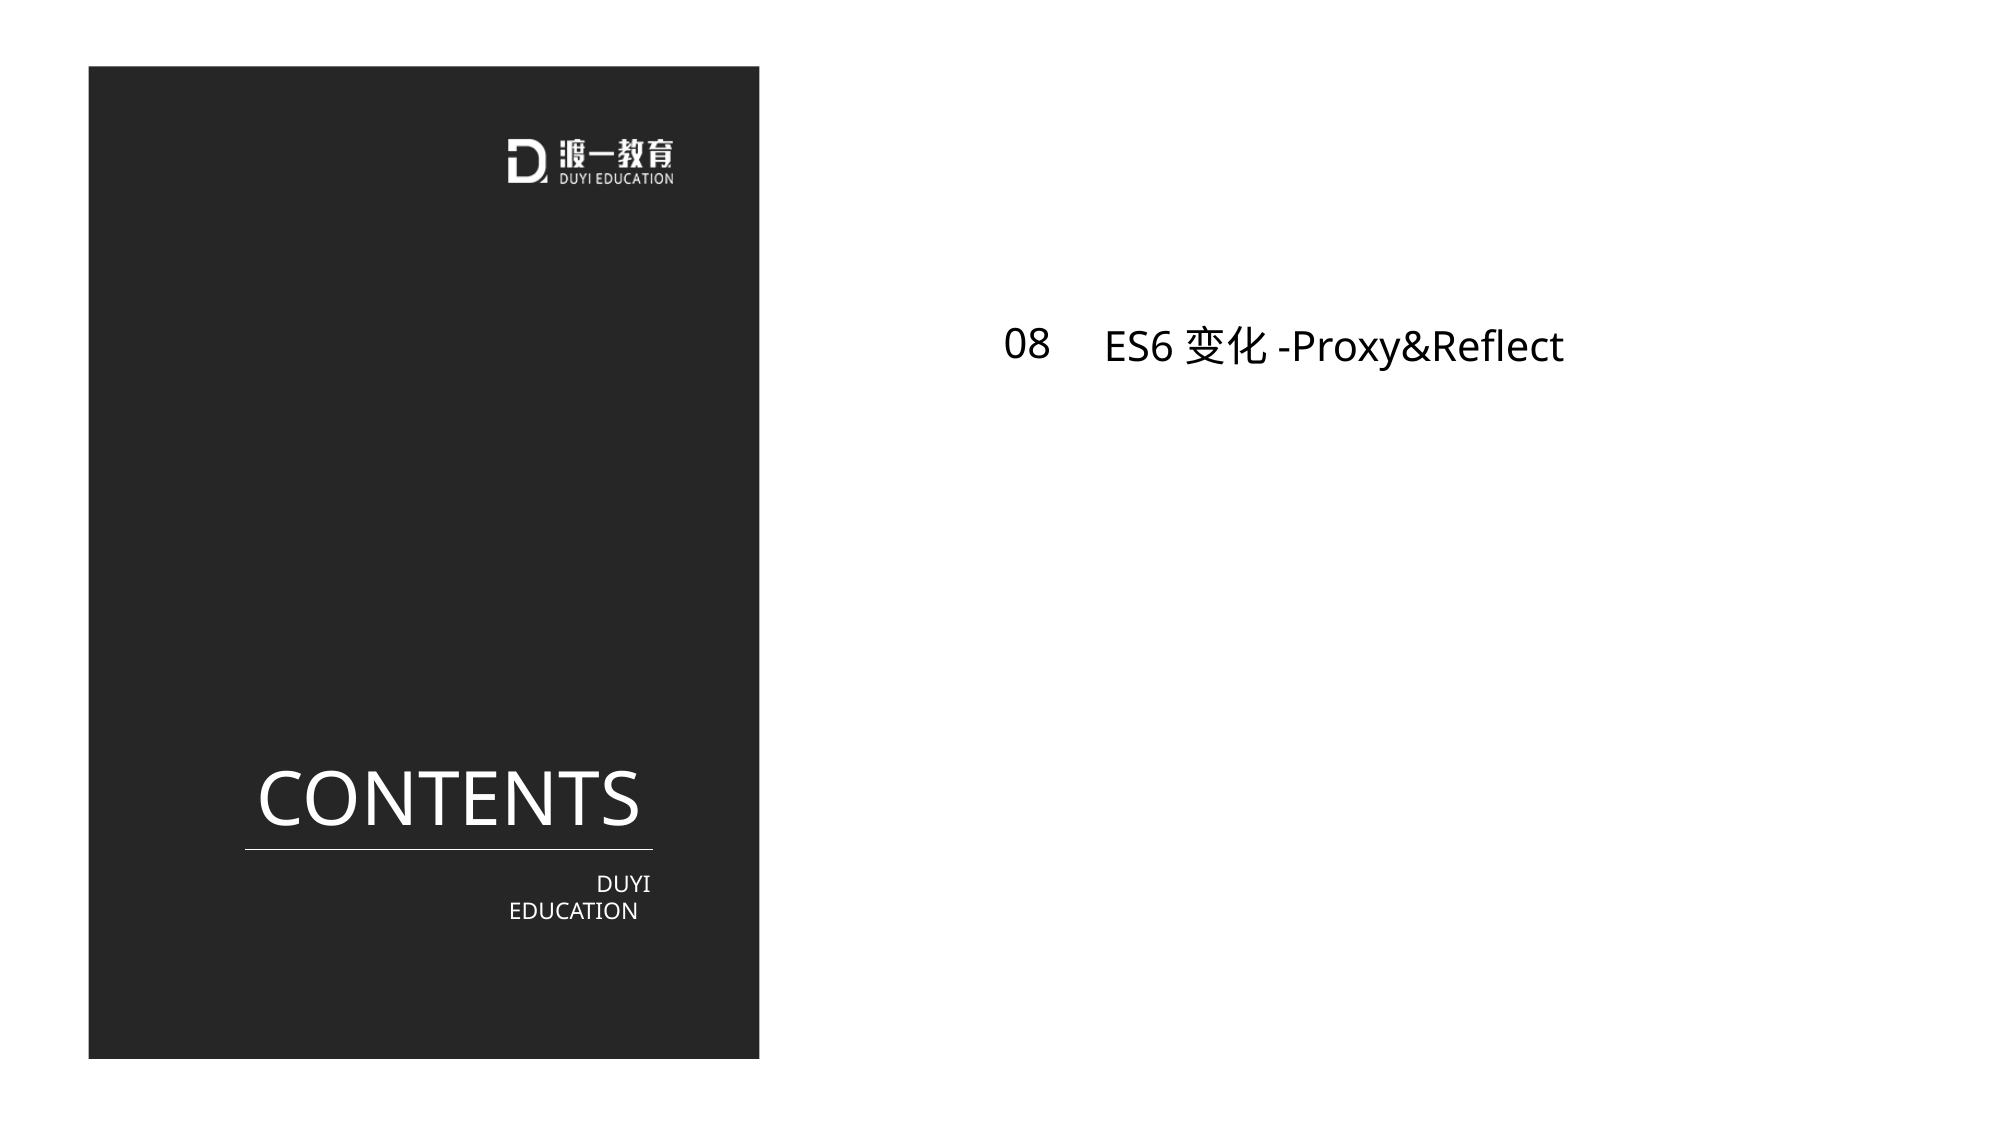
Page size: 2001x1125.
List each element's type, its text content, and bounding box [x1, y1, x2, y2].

subtitle ES6变化-Proxy&Reflect [1074, 297, 1729, 393]
title 08 [988, 297, 1074, 393]
picture [481, 116, 699, 206]
